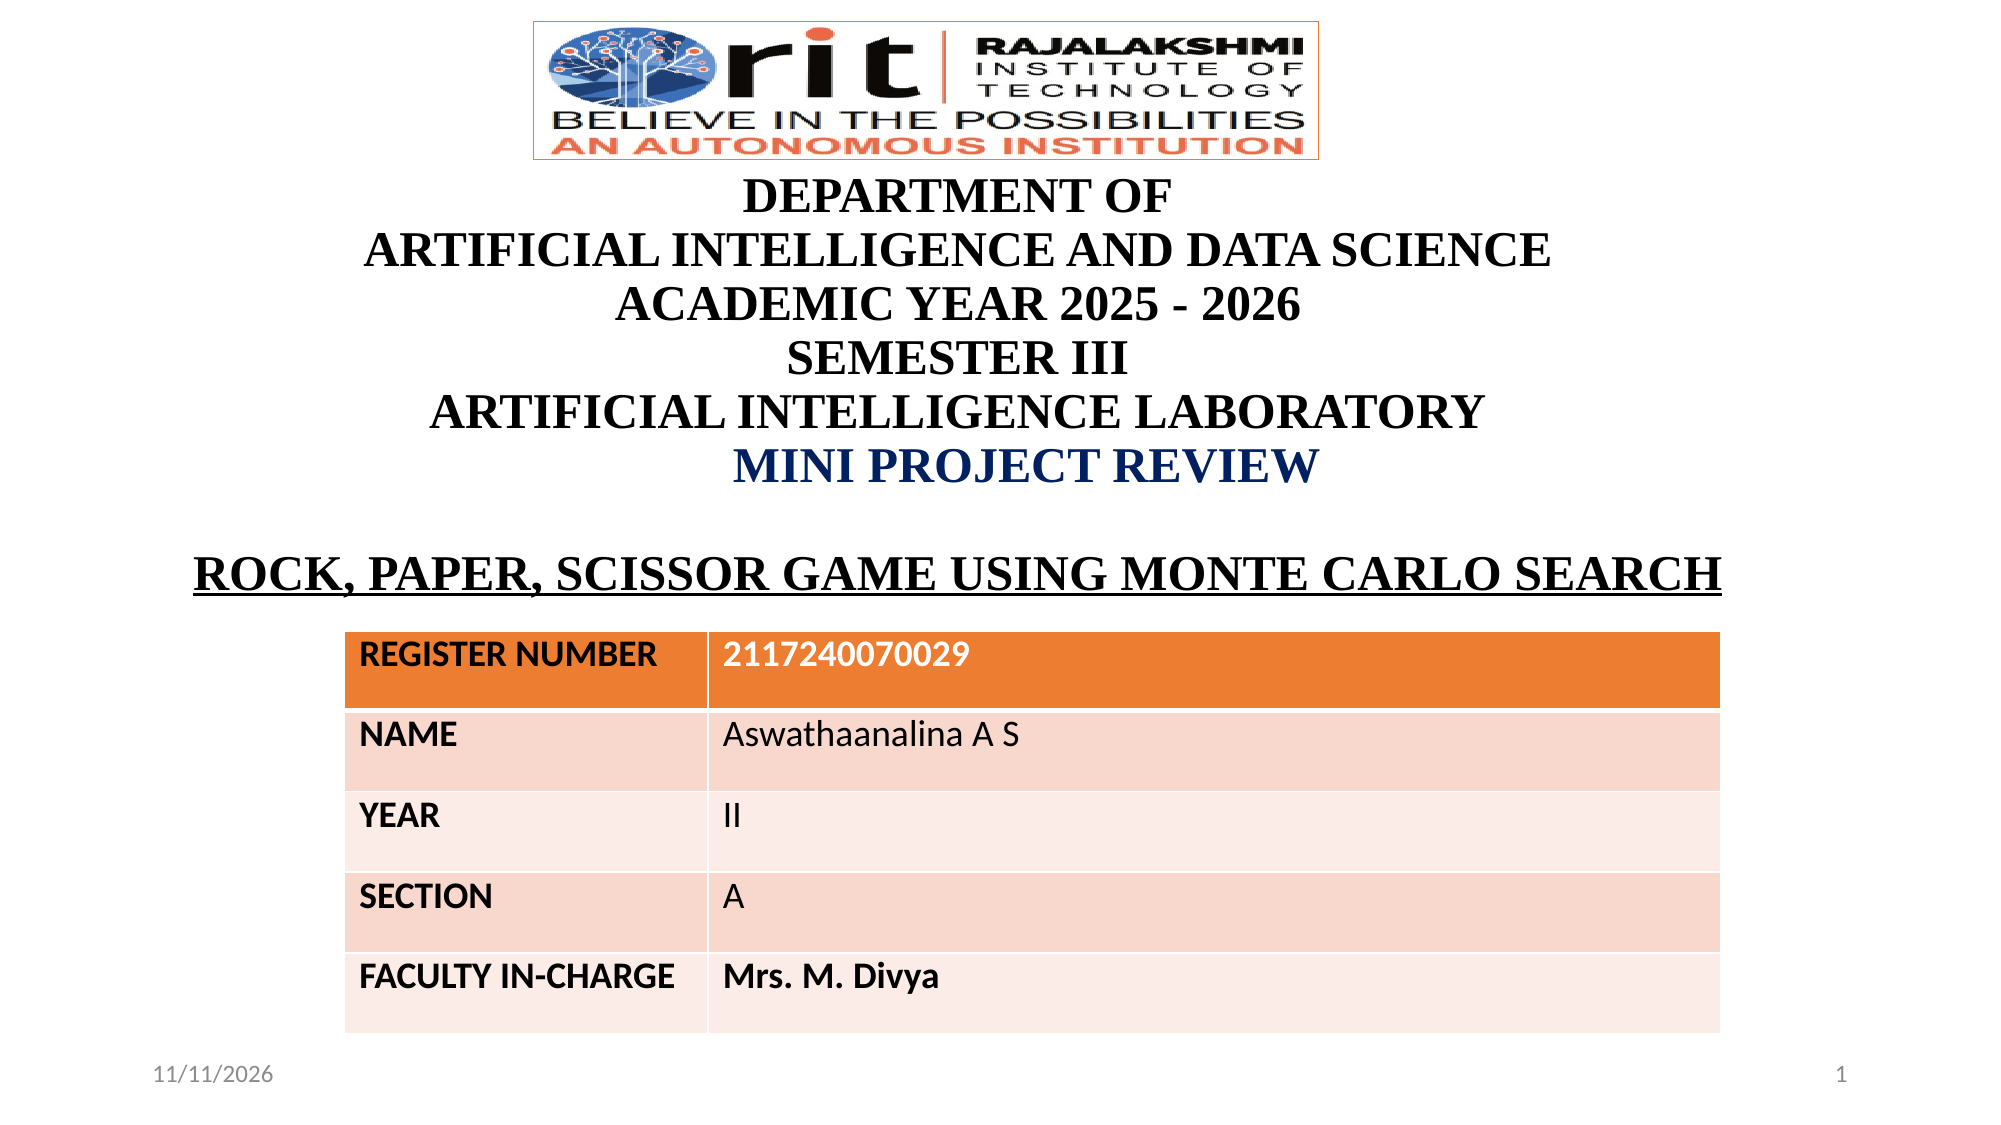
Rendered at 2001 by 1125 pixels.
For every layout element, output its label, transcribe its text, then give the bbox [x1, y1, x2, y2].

table_cell NAME [345, 713, 707, 791]
table_header REGISTER NUMBER [345, 632, 707, 708]
table_cell Mrs. M. Divya [709, 954, 1720, 1033]
table_header 2117240070029 [709, 632, 1720, 708]
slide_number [137, 1042, 588, 1103]
slide_number 1 [1412, 1042, 1863, 1103]
picture [534, 22, 1318, 160]
table_cell II [709, 792, 1720, 871]
table_cell A [709, 873, 1720, 952]
title DEPARTMENT OF ARTIFICIAL INTELLIGENCE AND DATA SCIENCE ACADEMIC YEAR 2025 - 2026 SEMESTER III ARTIFICIAL INTELLIGENCE LABORATORY MINI PROJECT REVIEW ROCK, PAPER, SCISSOR GAME USING MONTE CARLO SEARCH [71, 205, 1845, 609]
table_cell Aswathaanalina A S [709, 713, 1720, 791]
table_cell SECTION [345, 873, 707, 952]
table_cell FACULTY IN-CHARGE [345, 954, 707, 1033]
table_cell YEAR [345, 792, 707, 871]
